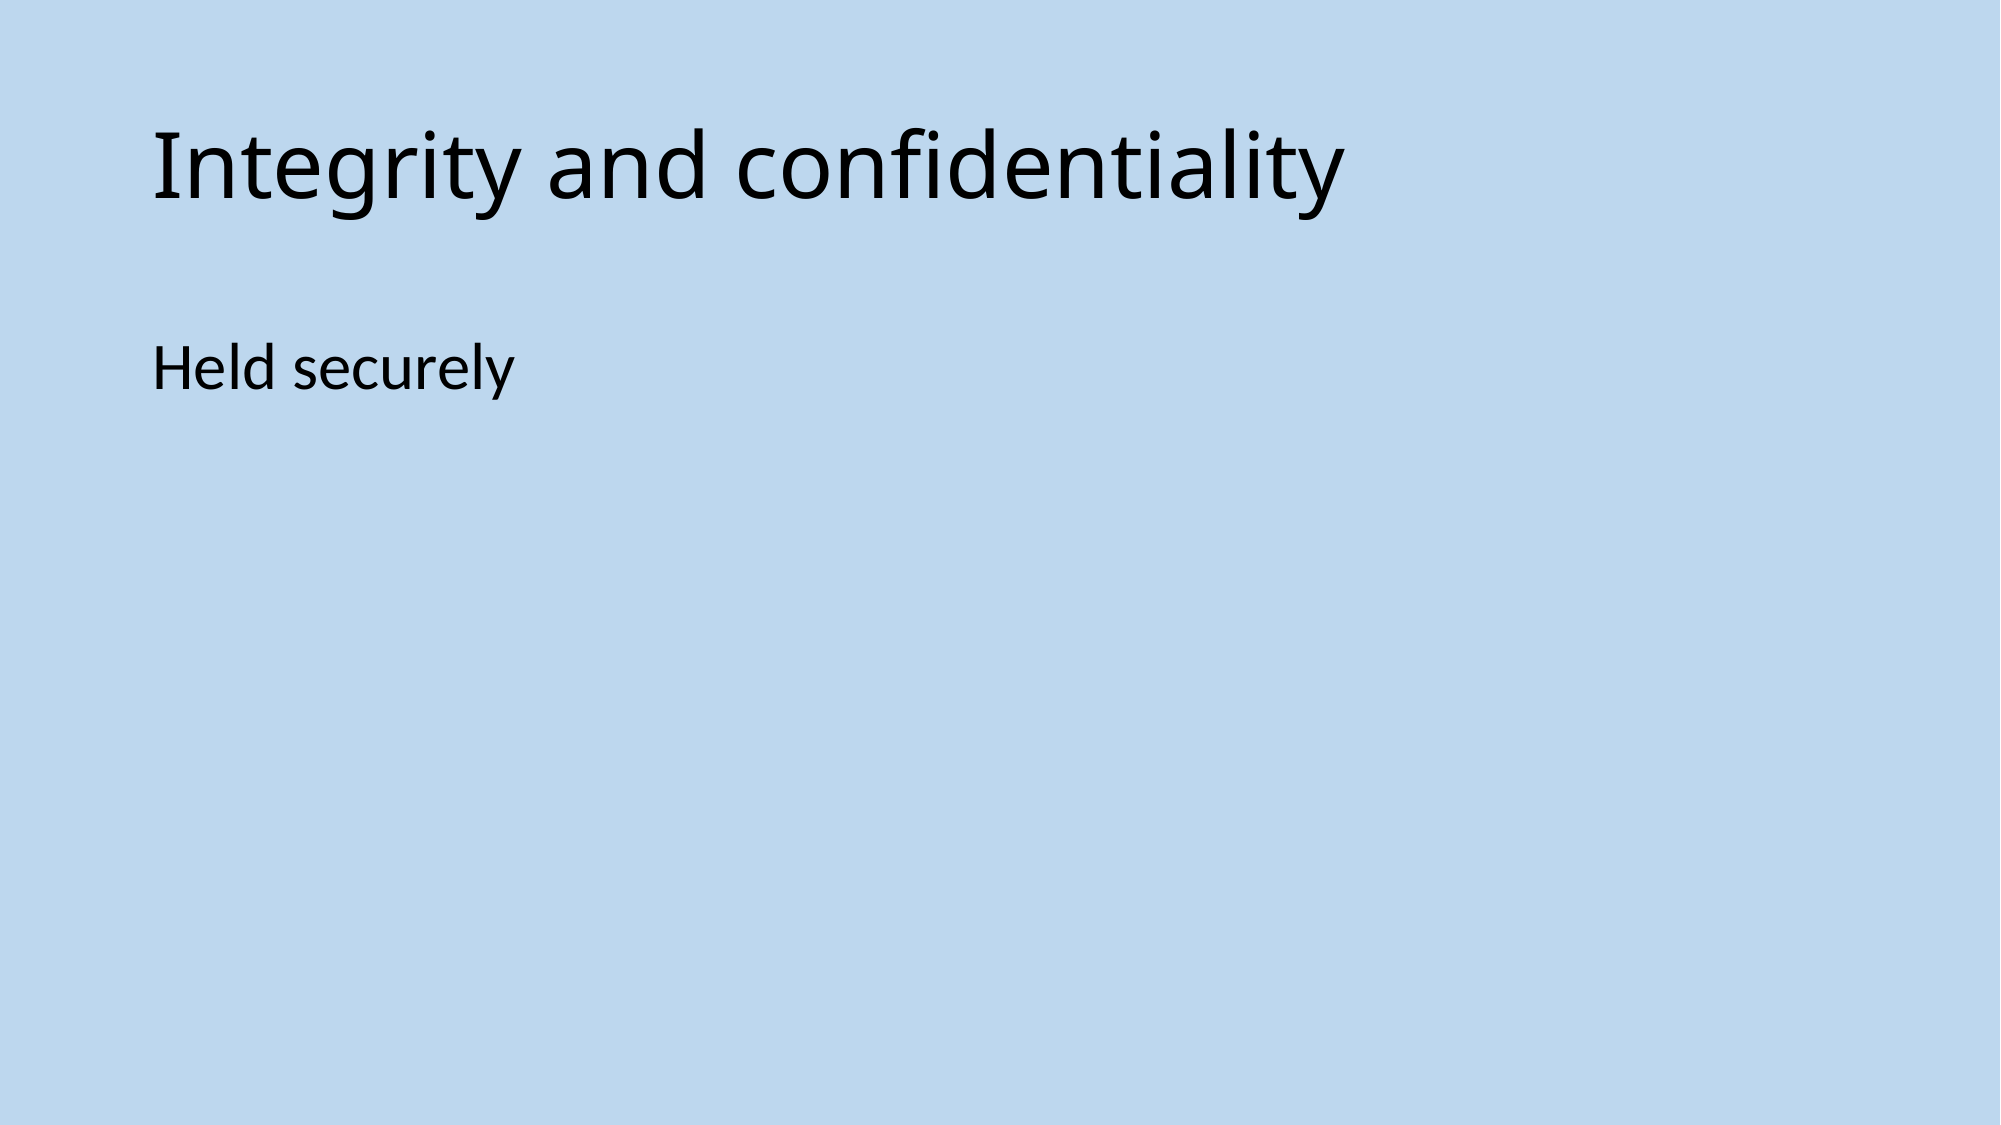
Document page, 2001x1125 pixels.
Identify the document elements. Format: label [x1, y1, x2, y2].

list [137, 299, 1863, 1014]
title [137, 59, 1863, 278]
